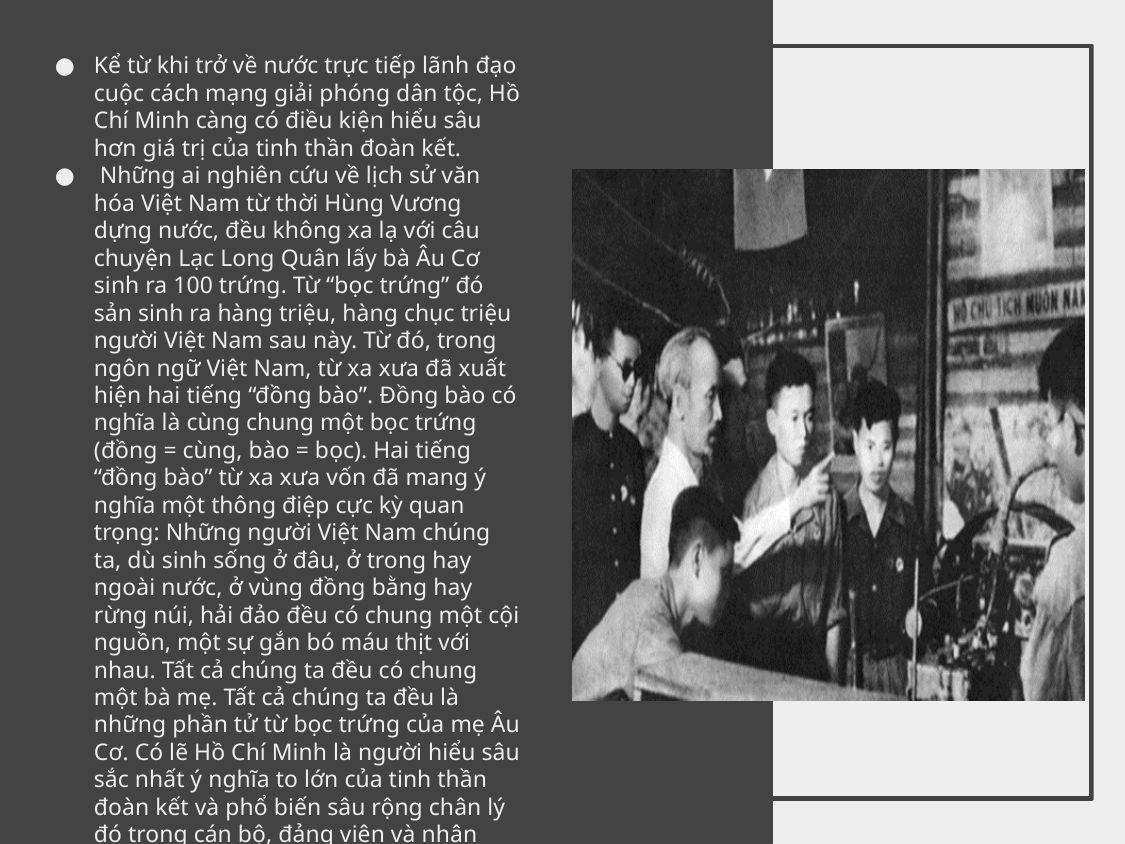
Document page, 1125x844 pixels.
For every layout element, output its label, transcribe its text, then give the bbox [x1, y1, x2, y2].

picture [572, 168, 1085, 701]
list Kể từ khi trở về nước trực tiếp lãnh đạo cuộc cách mạng giải phóng dân tộc, Hồ Chí Minh càng có điều kiện hiểu sâu hơn giá trị của tinh thần đoàn kết. Những ai nghiên cứu về lịch sử văn hóa Việt Nam từ thời Hùng Vương dựng nước, đều không xa lạ với câu chuyện Lạc Long Quân lấy bà Âu Cơ sinh ra 100 trứng. Từ “bọc trứng” đó sản sinh ra hàng triệu, hàng chục triệu người Việt Nam sau này. Từ đó, trong ngôn ngữ Việt Nam, từ xa xưa đã xuất hiện hai tiếng “đồng bào”. Đồng bào có nghĩa là cùng chung một bọc trứng (đồng = cùng, bào = bọc). Hai tiếng “đồng bào” từ xa xưa vốn đã mang ý nghĩa một thông điệp cực kỳ quan trọng: Những người Việt Nam chúng ta, dù sinh sống ở đâu, ở trong hay ngoài nước, ở vùng đồng bằng hay rừng núi, hải đảo đều có chung một cội nguồn, một sự gắn bó máu thịt với nhau. Tất cả chúng ta đều có chung một bà mẹ. Tất cả chúng ta đều là những phần tử từ bọc trứng của mẹ Âu Cơ. Có lẽ Hồ Chí Minh là người hiểu sâu sắc nhất ý nghĩa to lớn của tinh thần đoàn kết và phổ biến sâu rộng chân lý đó trong cán bộ, đảng viên và nhân dân ta. [26, 39, 535, 167]
